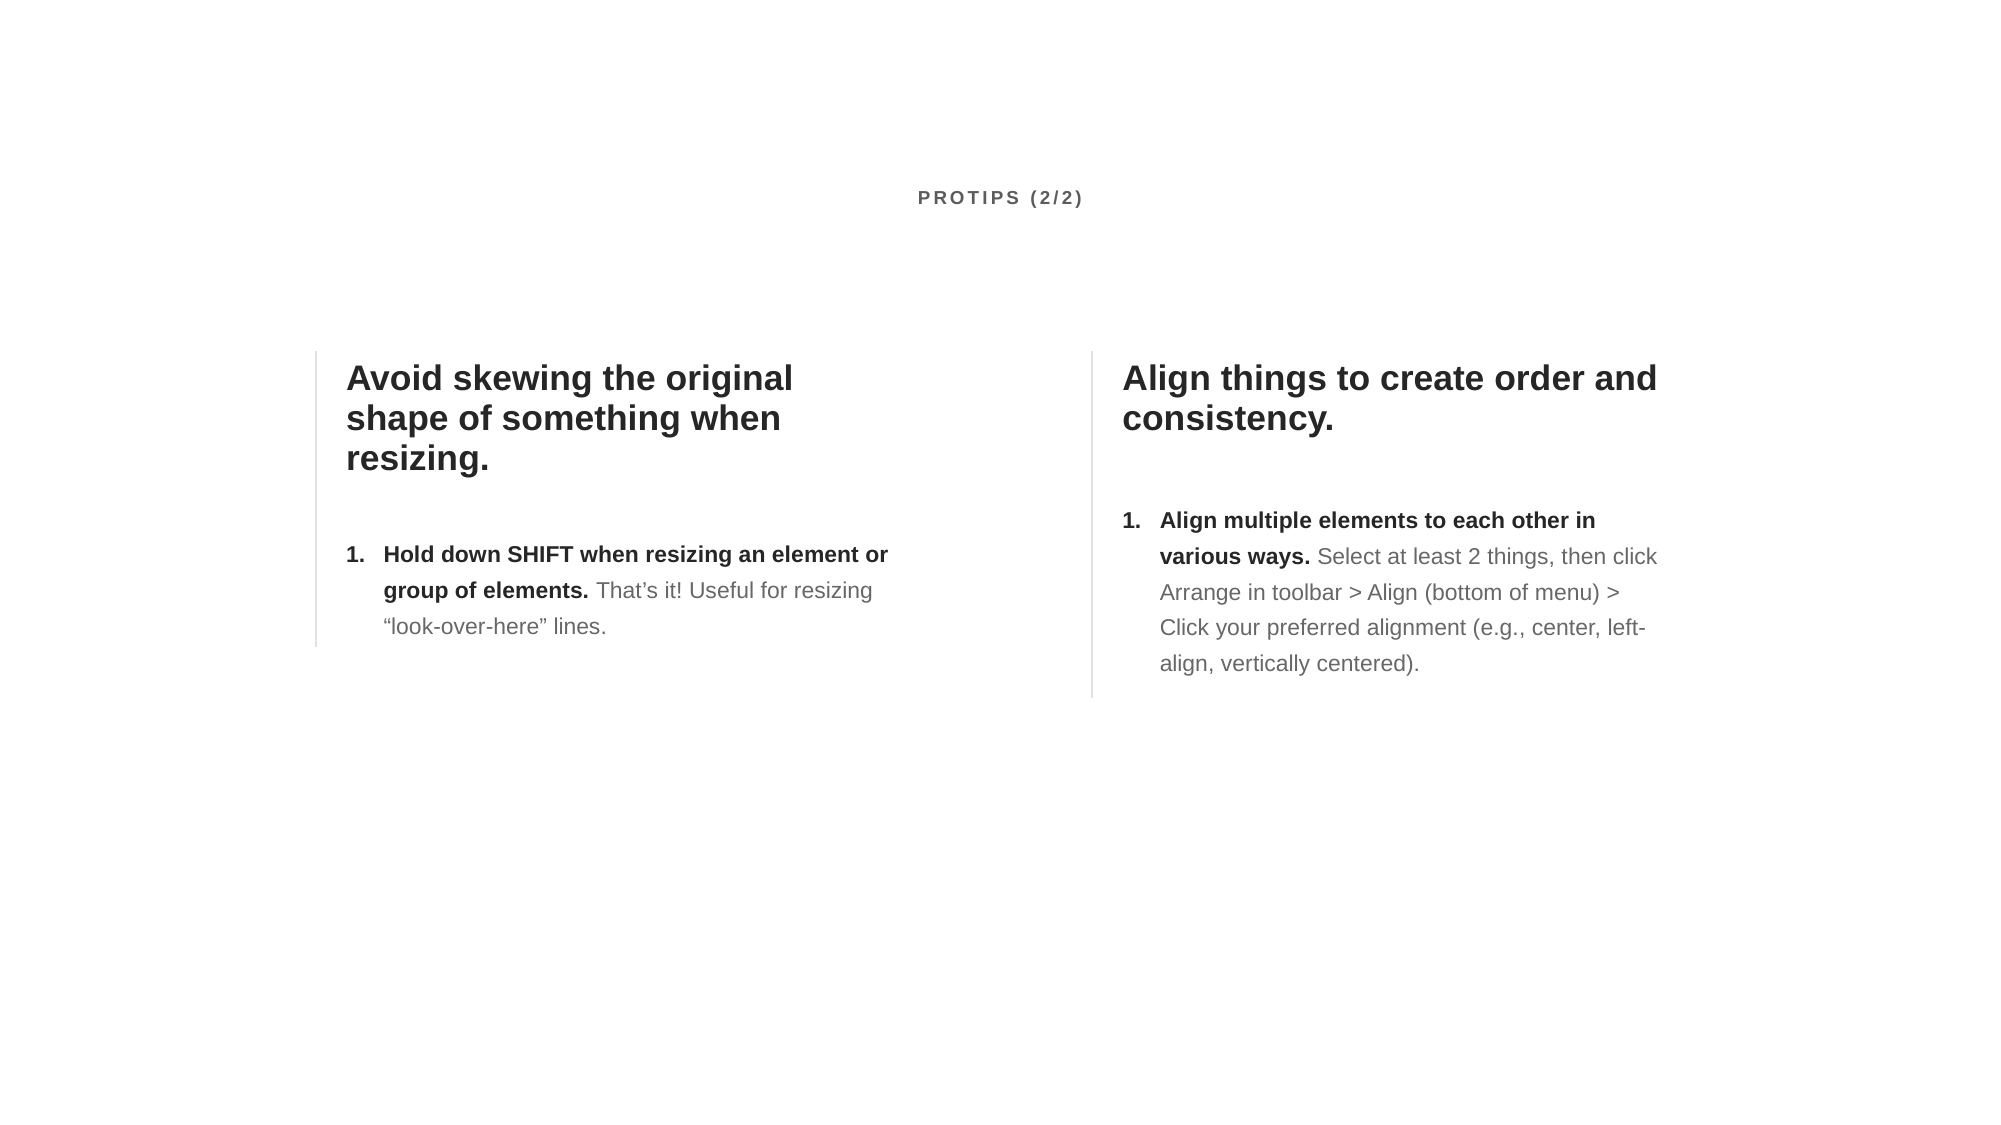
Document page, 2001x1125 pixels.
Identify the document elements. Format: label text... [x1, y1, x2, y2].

table_cell Hold down SHIFT when resizing an element or group of elements. That’s it! Useful for resizing “look-over-here” lines. [317, 485, 908, 647]
text_box PROTIPS (2/2) [867, 177, 1132, 216]
table_cell Align multiple elements to each other in various ways. Select at least 2 things, then click Arrange in toolbar > Align (bottom of menu) > Click your preferred alignment (e.g., center, left-align, vertically centered). [1093, 451, 1684, 698]
table_header Avoid skewing the original shape of something when resizing. [317, 351, 908, 485]
table_header Align things to create order and consistency. [1093, 351, 1684, 451]
